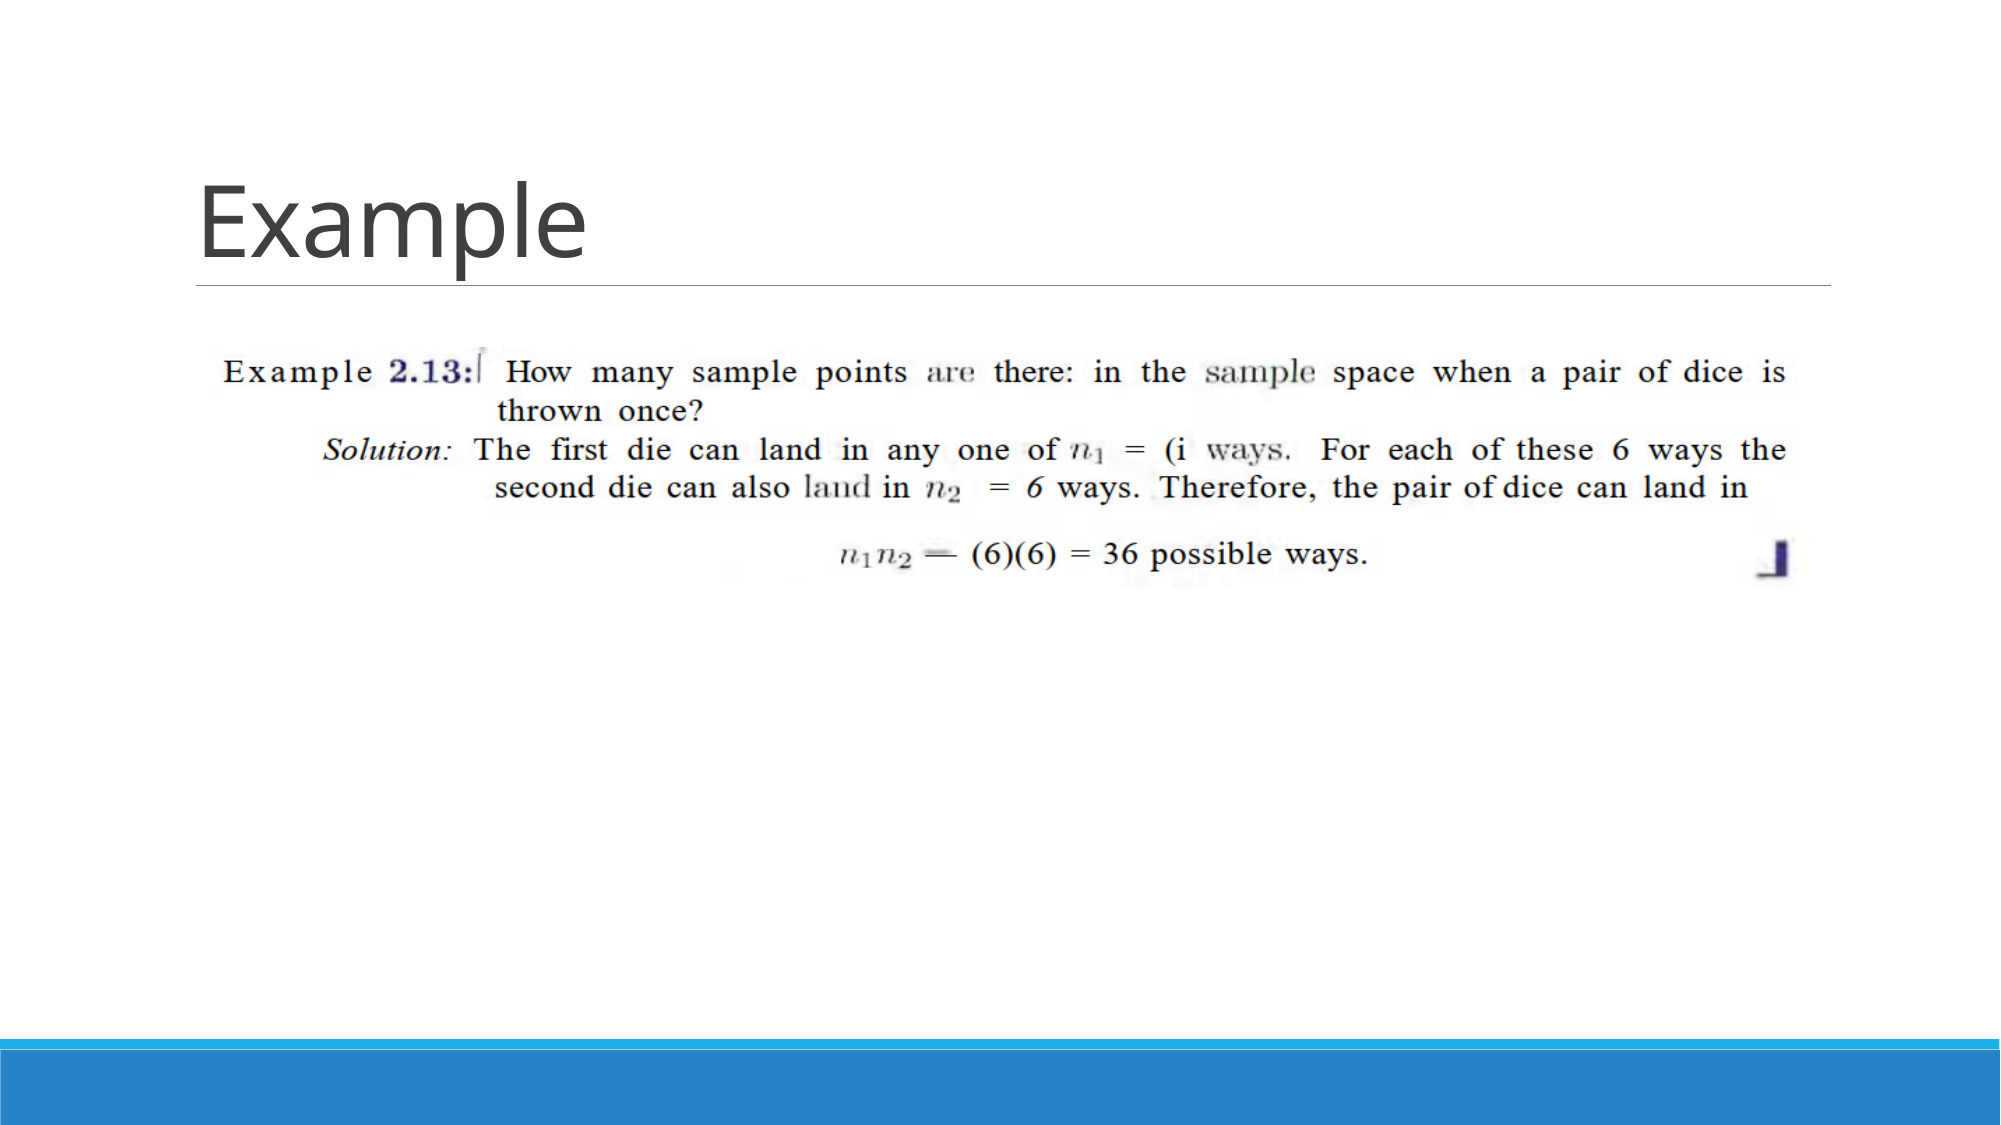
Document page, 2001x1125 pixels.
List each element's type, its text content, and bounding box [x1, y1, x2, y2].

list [205, 346, 1831, 588]
title Example [180, 47, 1830, 285]
